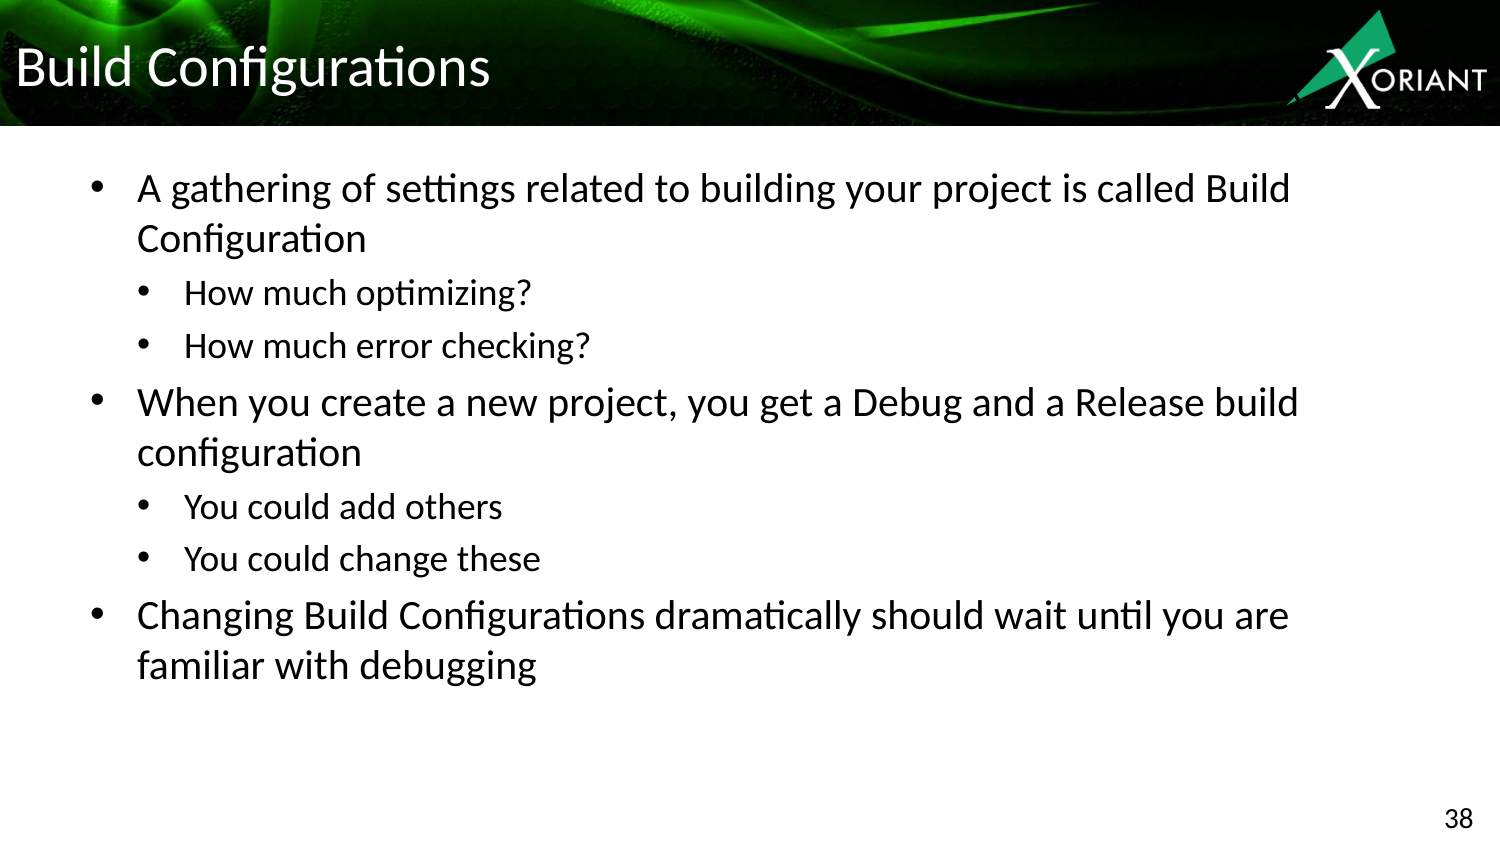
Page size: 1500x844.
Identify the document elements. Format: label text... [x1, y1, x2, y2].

slide_number 38 [1429, 792, 1499, 842]
title Build Configurations [0, 0, 1270, 126]
list A gathering of settings related to building your project is called Build Configuration How much optimizing? How much error checking? When you create a new project, you get a Debug and a Release build configuration You could add others You could change these Changing Build Configurations dramatically should wait until you are familiar with debugging [75, 153, 1394, 793]
picture [1270, 0, 1500, 126]
